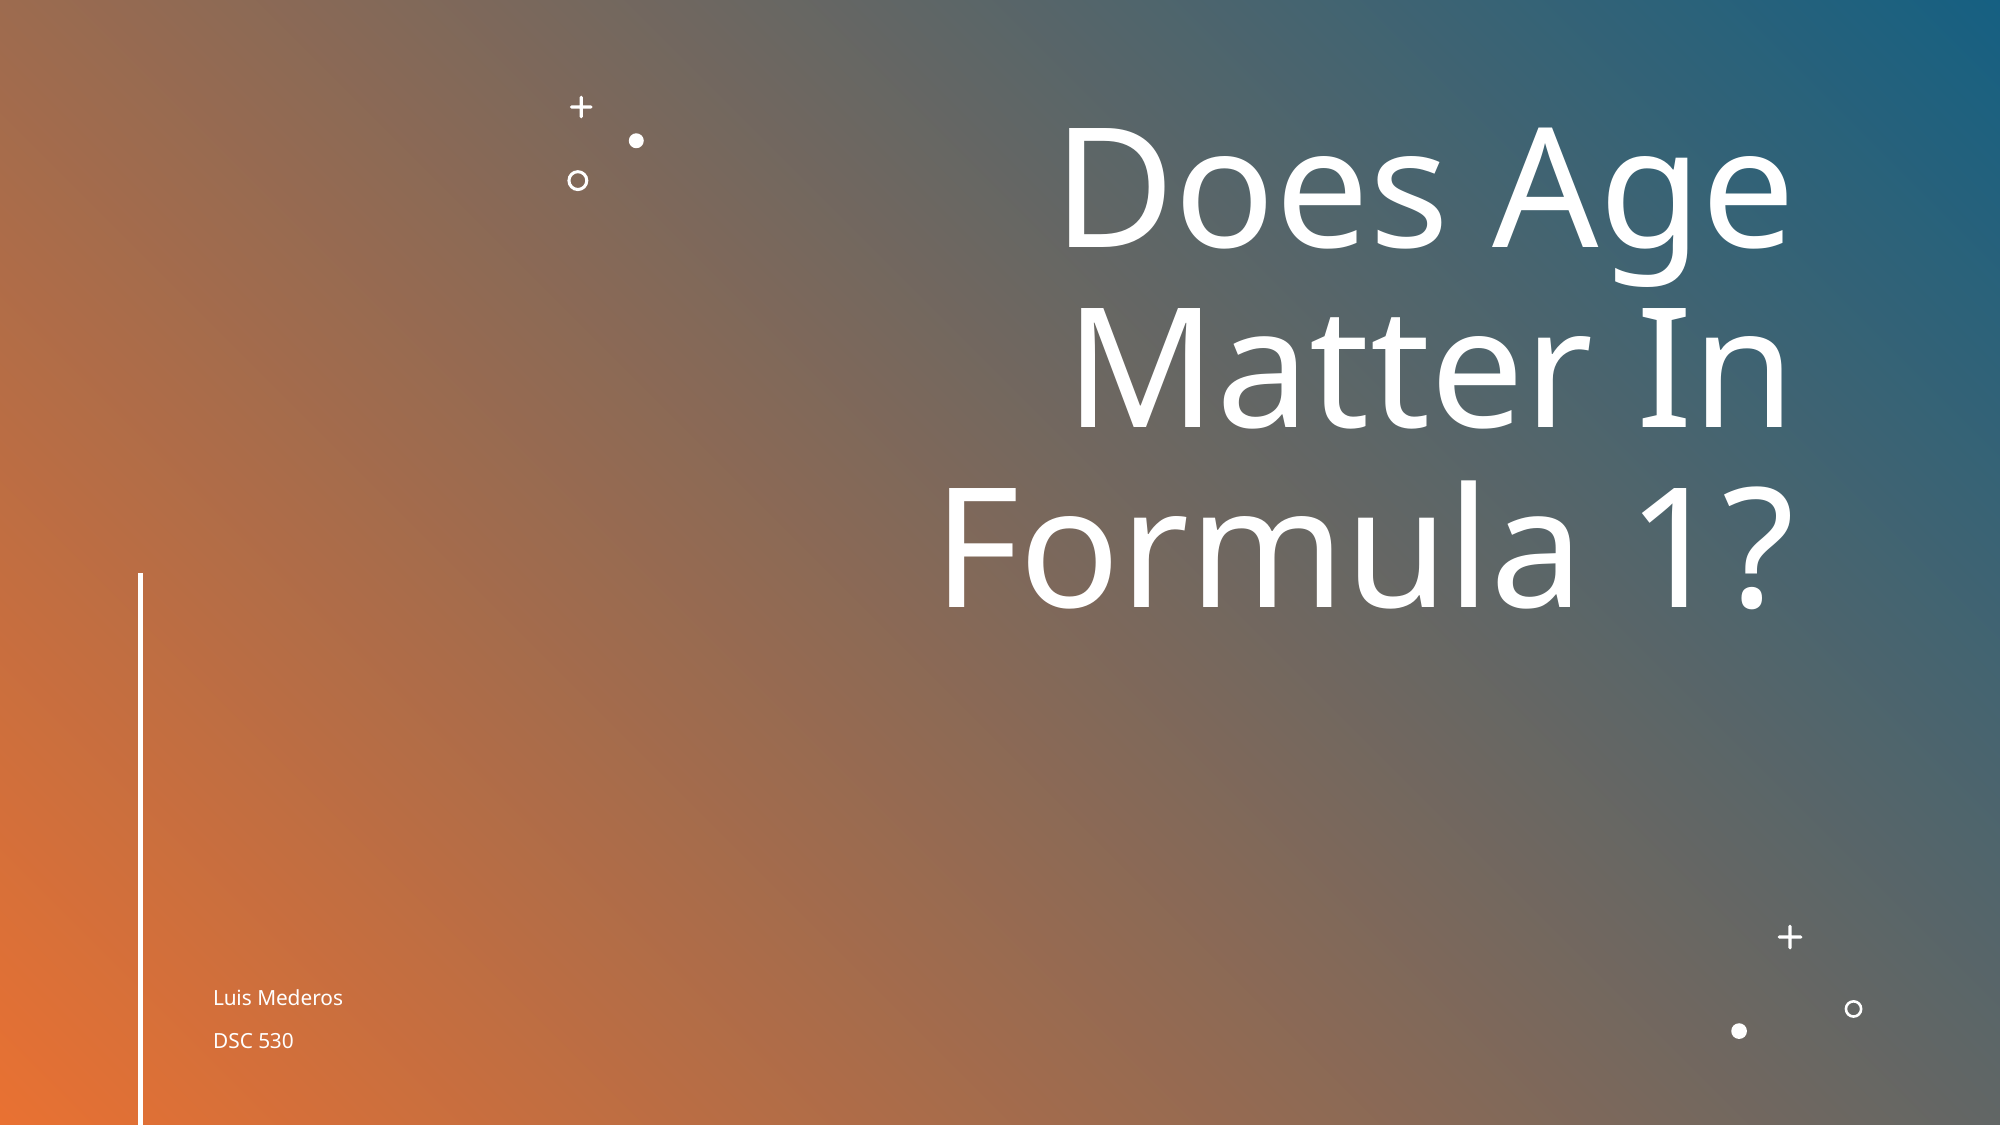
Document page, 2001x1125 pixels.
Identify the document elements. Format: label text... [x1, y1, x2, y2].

text_box [628, 133, 644, 149]
subtitle Luis Mederos DSC 530 [198, 979, 1606, 1063]
title Does Age Matter In Formula 1? [636, 95, 1812, 779]
text_box [569, 95, 593, 119]
text_box [1731, 1023, 1747, 1039]
text_box [567, 170, 589, 192]
text_box [1777, 924, 1803, 950]
text_box [1844, 1000, 1863, 1018]
text_box [0, 0, 2000, 1125]
